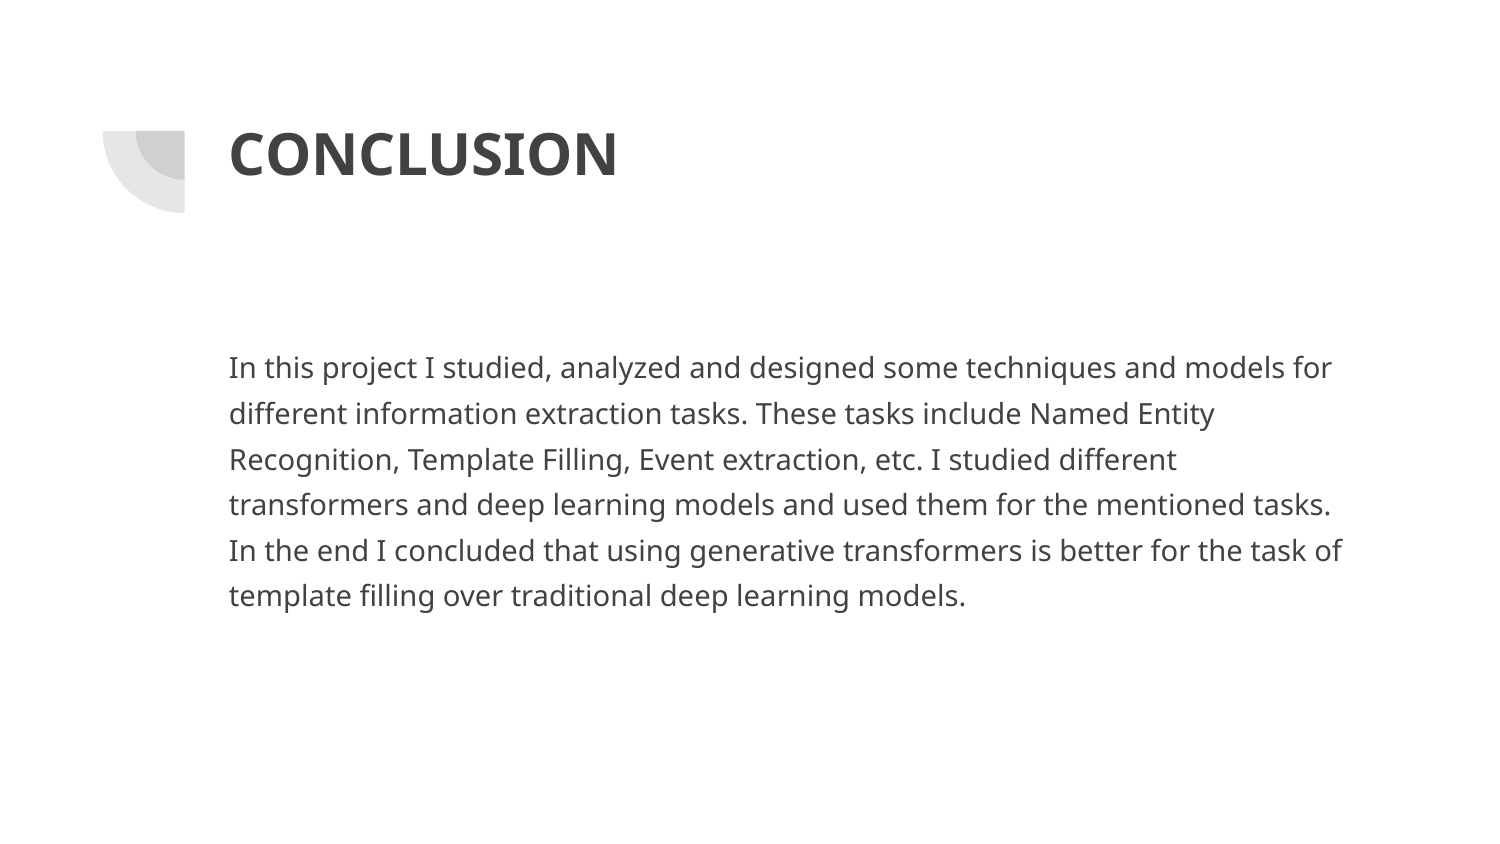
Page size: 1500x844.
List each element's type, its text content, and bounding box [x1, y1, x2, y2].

list In this project I studied, analyzed and designed some techniques and models for different information extraction tasks. These tasks include Named Entity Recognition, Template Filling, Event extraction, etc. I studied different transformers and deep learning models and used them for the mentioned tasks. In the end I concluded that using generative transformers is better for the task of template filling over traditional deep learning models. [213, 326, 1368, 744]
title CONCLUSION [213, 98, 1368, 263]
